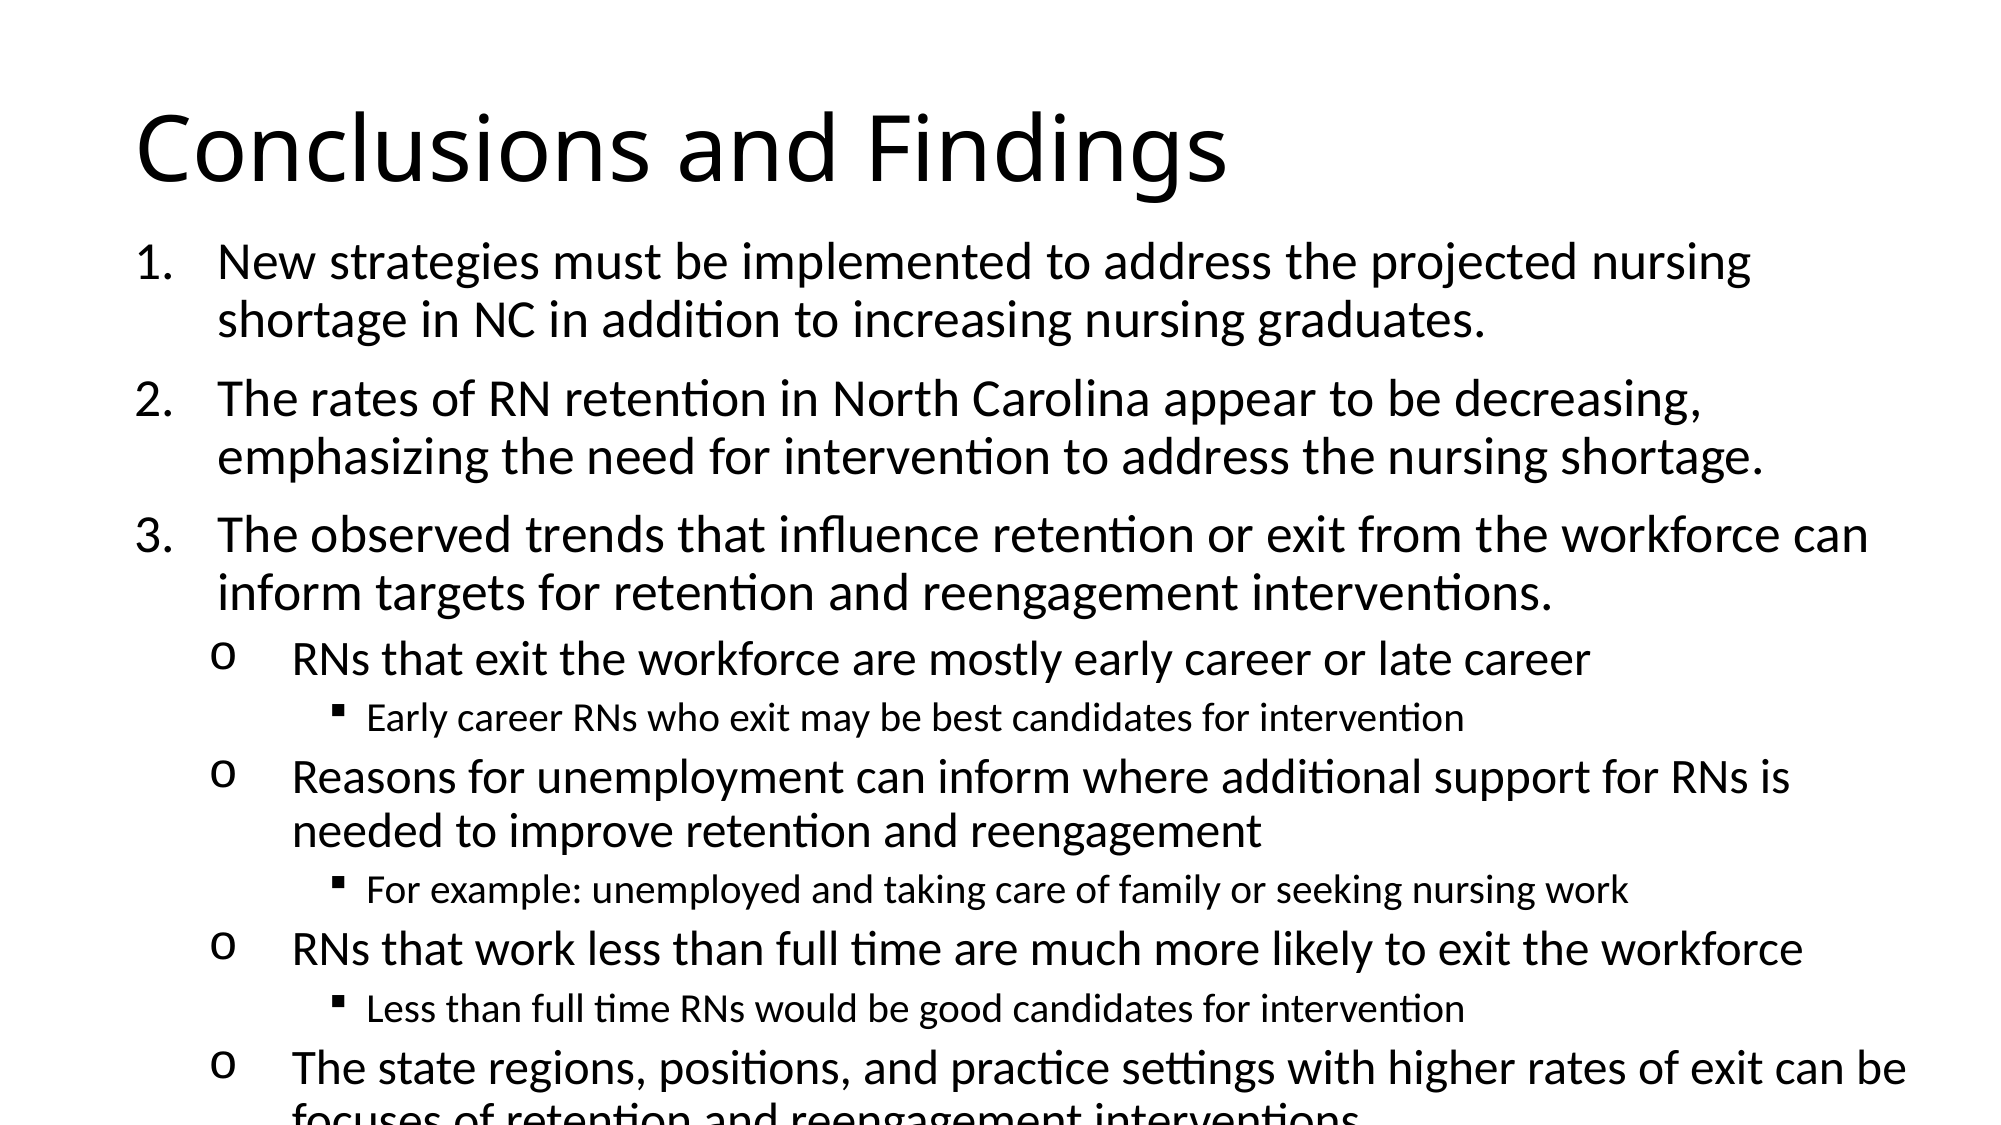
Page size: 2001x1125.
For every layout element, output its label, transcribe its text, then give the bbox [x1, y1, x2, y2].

title Conclusions and Findings [119, 43, 1845, 226]
list New strategies must be implemented to address the projected nursing shortage in NC in addition to increasing nursing graduates. The rates of RN retention in North Carolina appear to be decreasing, emphasizing the need for intervention to address the nursing shortage. The observed trends that influence retention or exit from the workforce can inform targets for retention and reengagement interventions. RNs that exit the workforce are mostly early career or late career Early career RNs who exit may be best candidates for intervention Reasons for unemployment can inform where additional support for RNs is needed to improve retention and reengagement For example: unemployed and taking care of family or seeking nursing work RNs that work less than full time are much more likely to exit the workforce Less than full time RNs would be good candidates for intervention The state regions, positions, and practice settings with higher rates of exit can be focuses of retention and reengagement interventions [119, 226, 1954, 1125]
